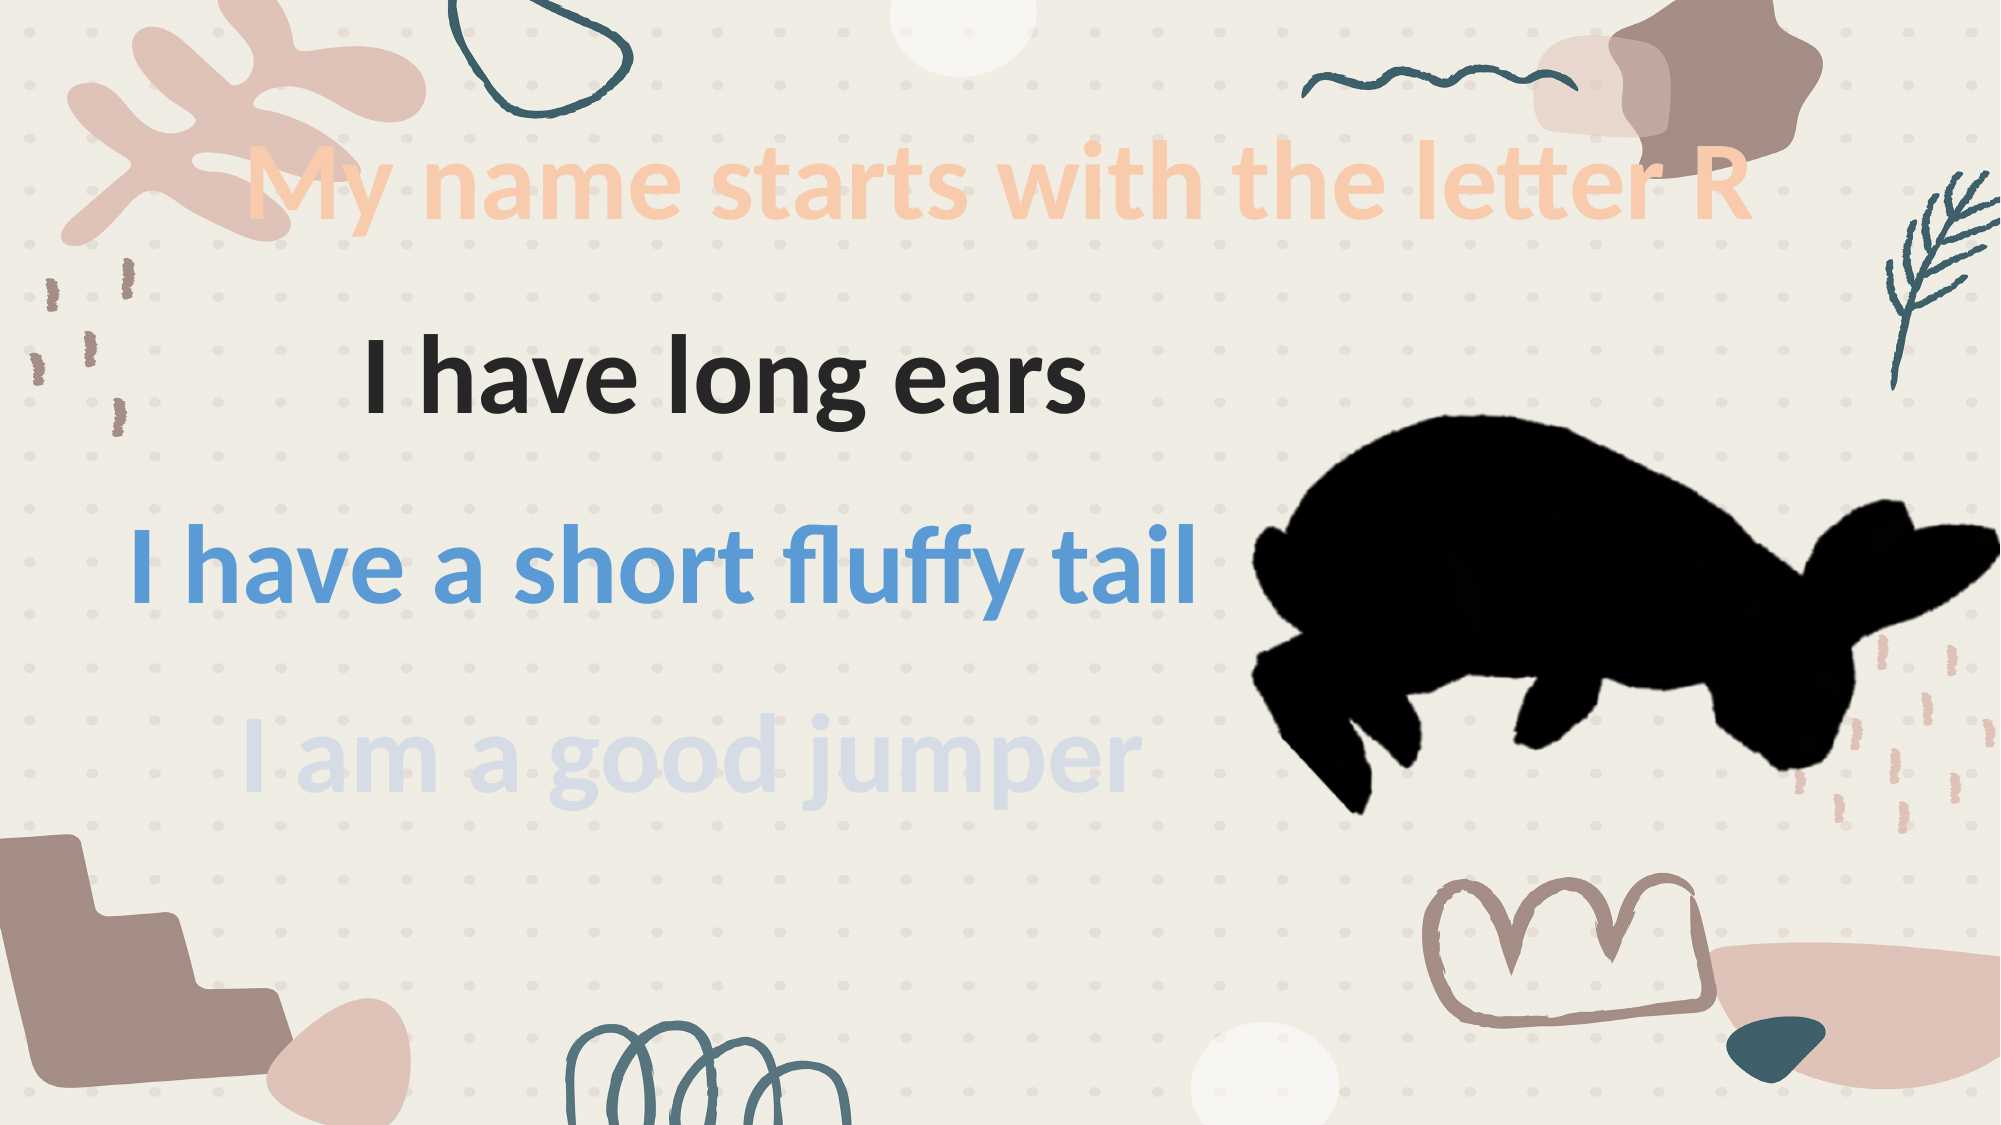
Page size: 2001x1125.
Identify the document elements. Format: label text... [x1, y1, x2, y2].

text_box I have a short fluffy tail [112, 483, 1217, 634]
text_box My name starts with the letter R [228, 99, 1772, 250]
text_box I am a good jumper [224, 672, 1160, 823]
picture [0, 0, 2001, 1125]
text_box I have long ears [346, 293, 1105, 444]
